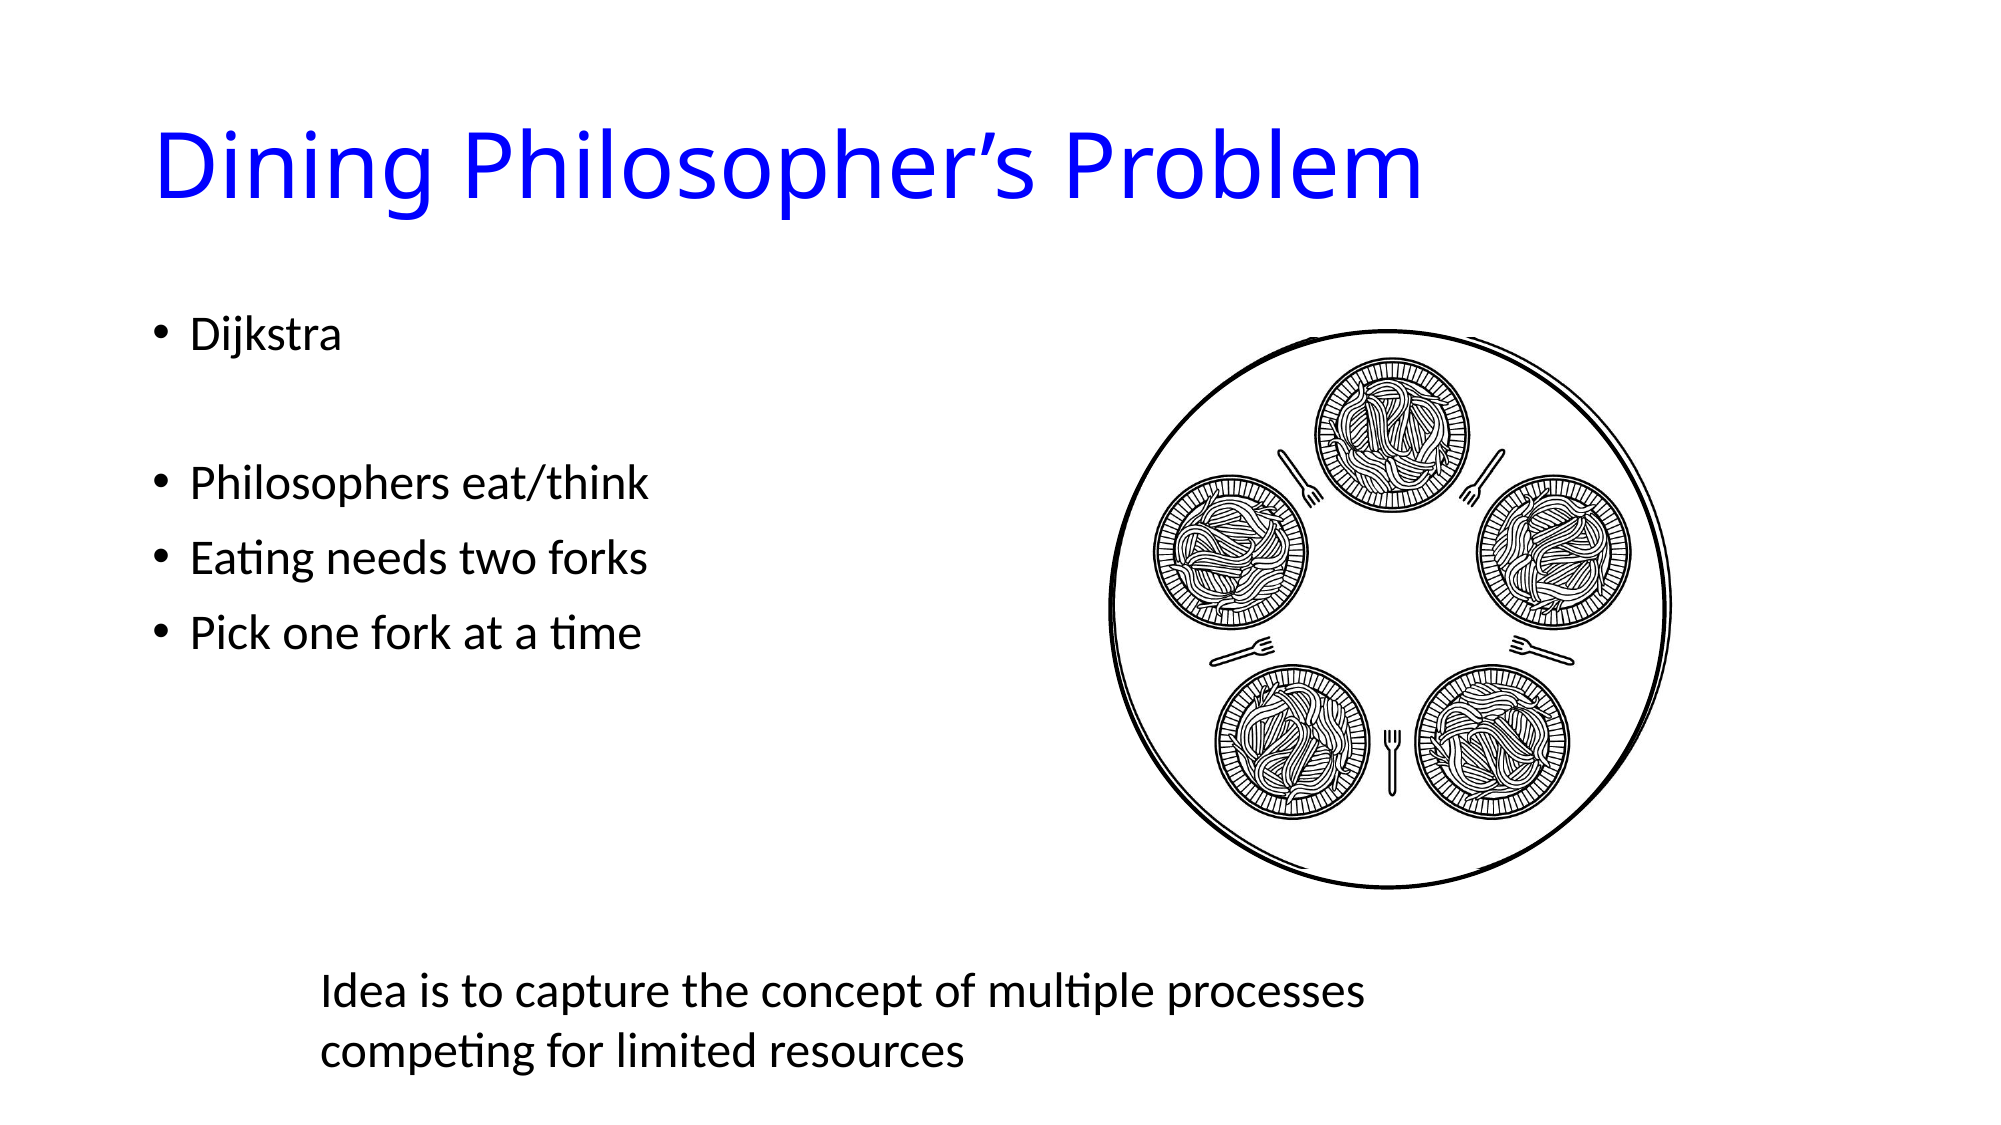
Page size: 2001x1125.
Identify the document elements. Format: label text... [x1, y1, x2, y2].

list Dijkstra Philosophers eat/think Eating needs two forks Pick one fork at a time [137, 299, 1863, 1014]
picture [1112, 337, 1675, 869]
text_box [1331, 331, 1444, 337]
text_box [1288, 869, 1487, 888]
text_box Idea is to capture the concept of multiple processes competing for limited resources [305, 949, 1381, 1085]
title Dining Philosopher’s Problem [137, 59, 1863, 278]
